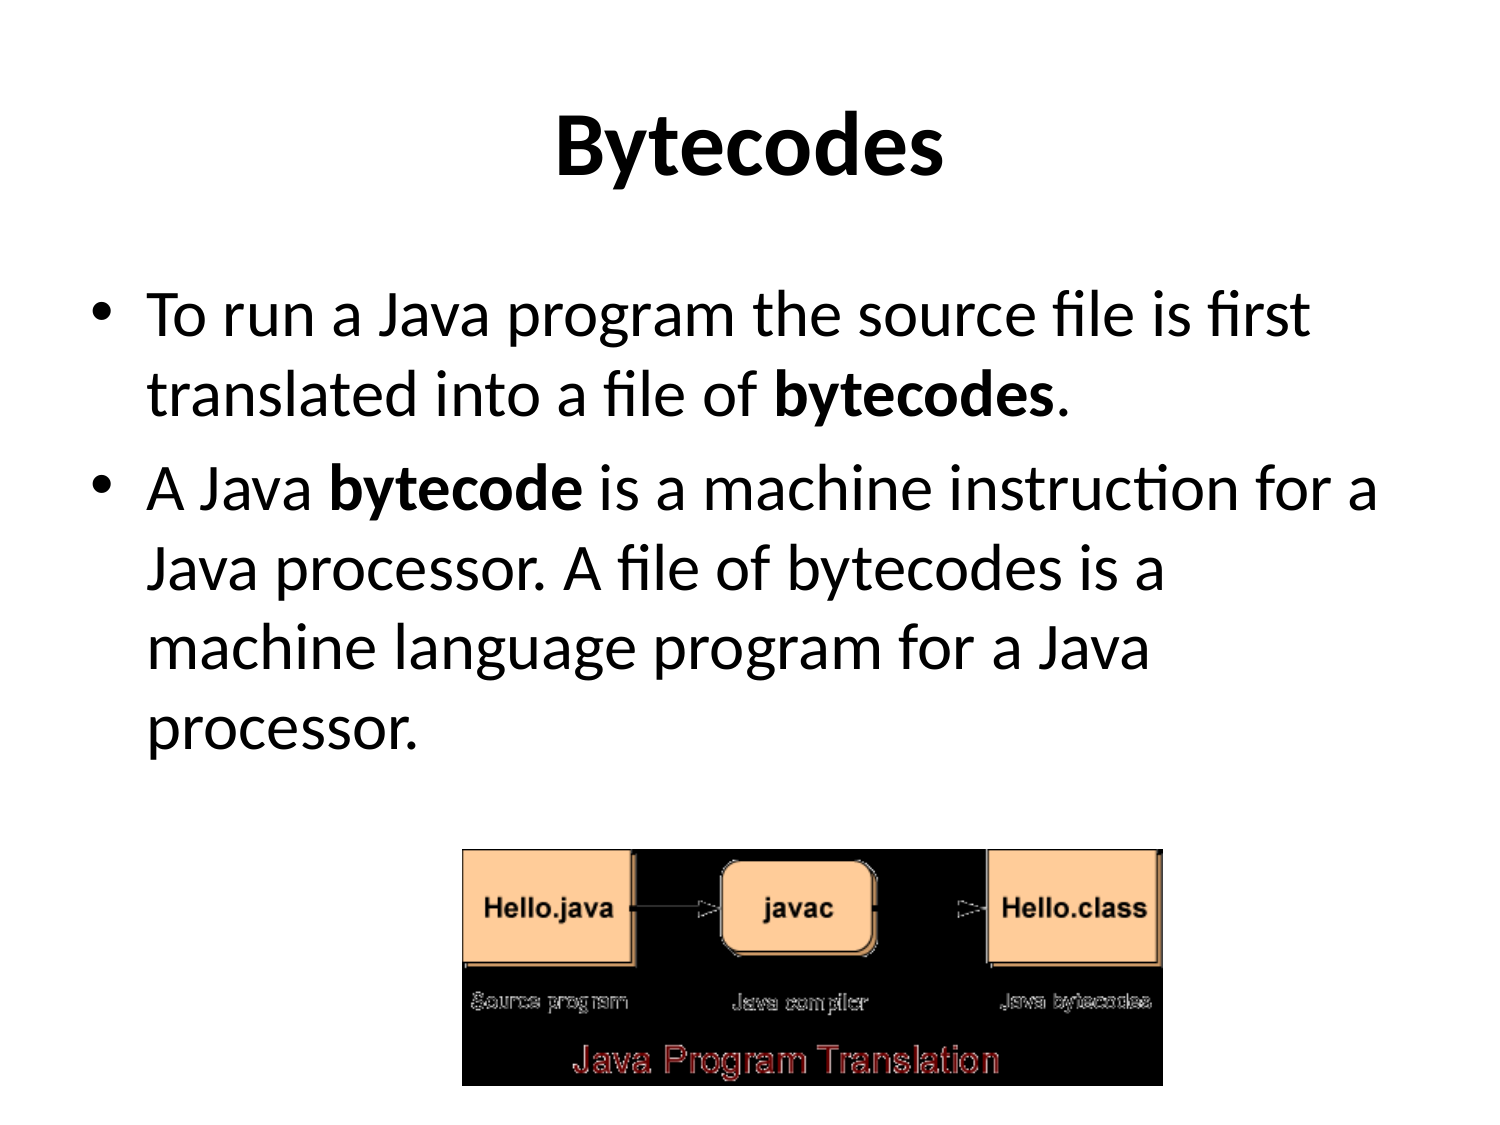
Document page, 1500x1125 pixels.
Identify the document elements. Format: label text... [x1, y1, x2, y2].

picture [462, 849, 1163, 1087]
list To run a Java program the source file is first translated into a file of bytecodes. A Java bytecode is a machine instruction for a Java processor. A file of bytecodes is a machine language program for a Java processor. [75, 262, 1425, 1005]
title Bytecodes [75, 45, 1425, 233]
